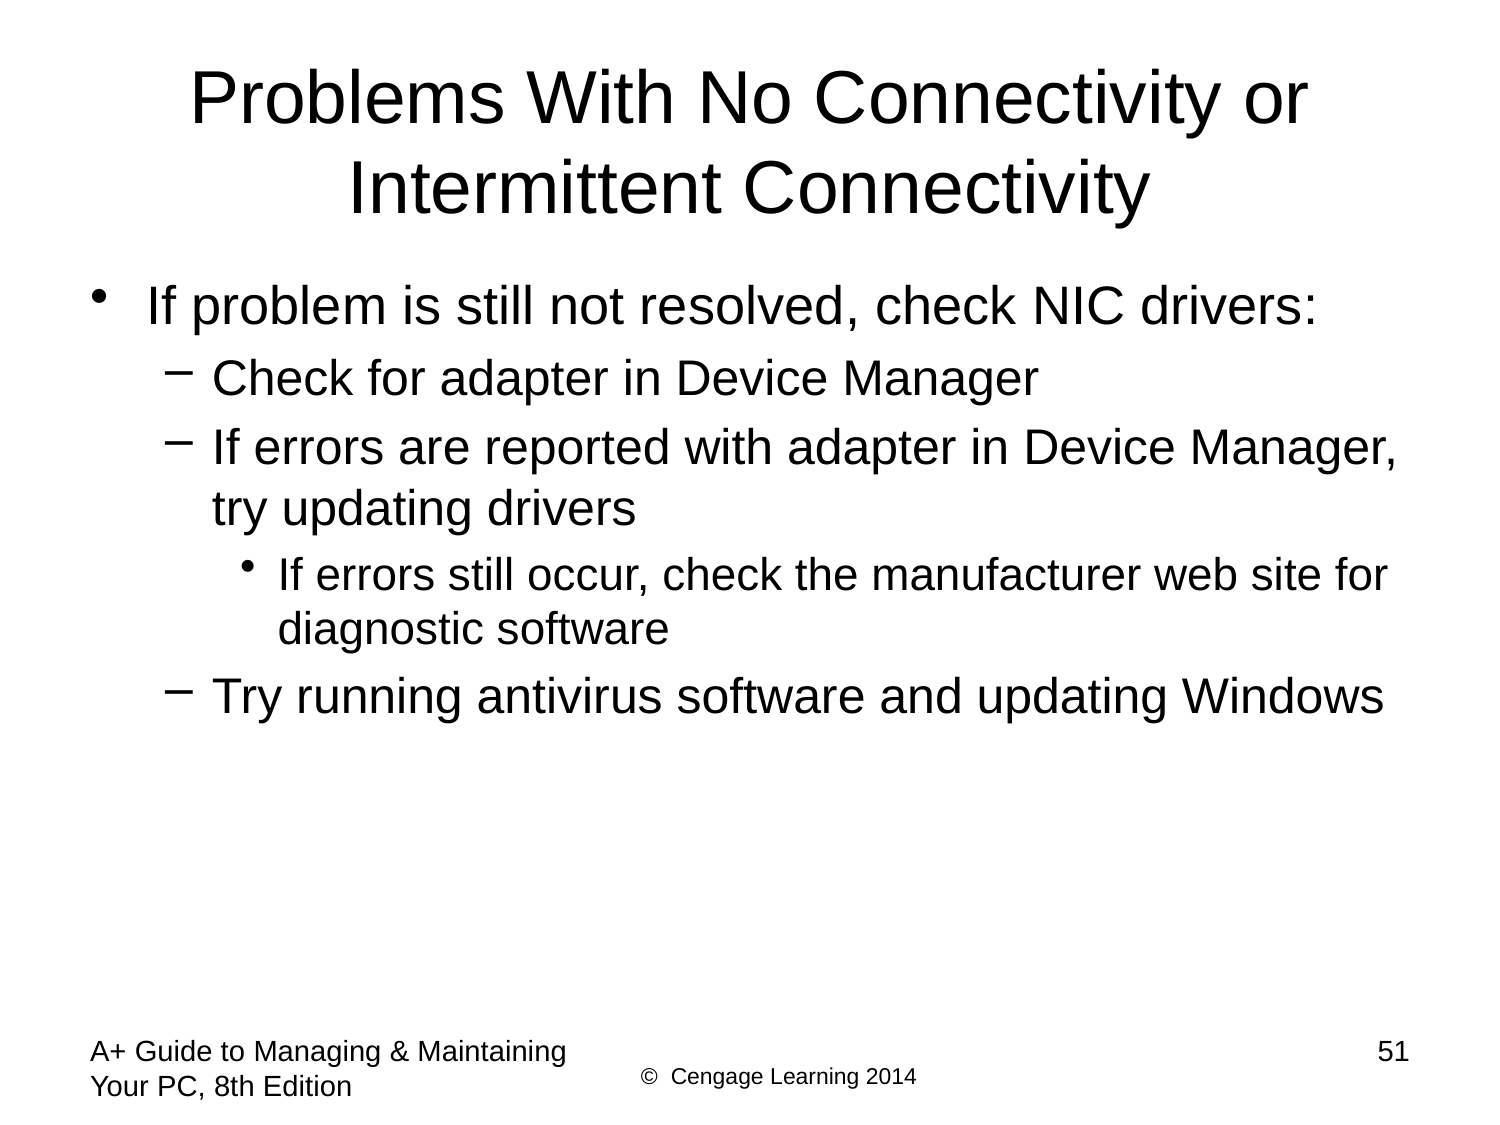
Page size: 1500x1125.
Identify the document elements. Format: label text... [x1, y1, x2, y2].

slide_number 51 [1074, 1024, 1426, 1103]
list If problem is still not resolved, check NIC drivers: Check for adapter in Device Manager If errors are reported with adapter in Device Manager, try updating drivers If errors still occur, check the manufacturer web site for diagnostic software Try running antivirus software and updating Windows [75, 262, 1425, 1005]
title Problems With No Connectivity or Intermittent Connectivity [75, 45, 1425, 233]
footer A+ Guide to Managing & Maintaining Your PC, 8th Edition [74, 1024, 601, 1103]
